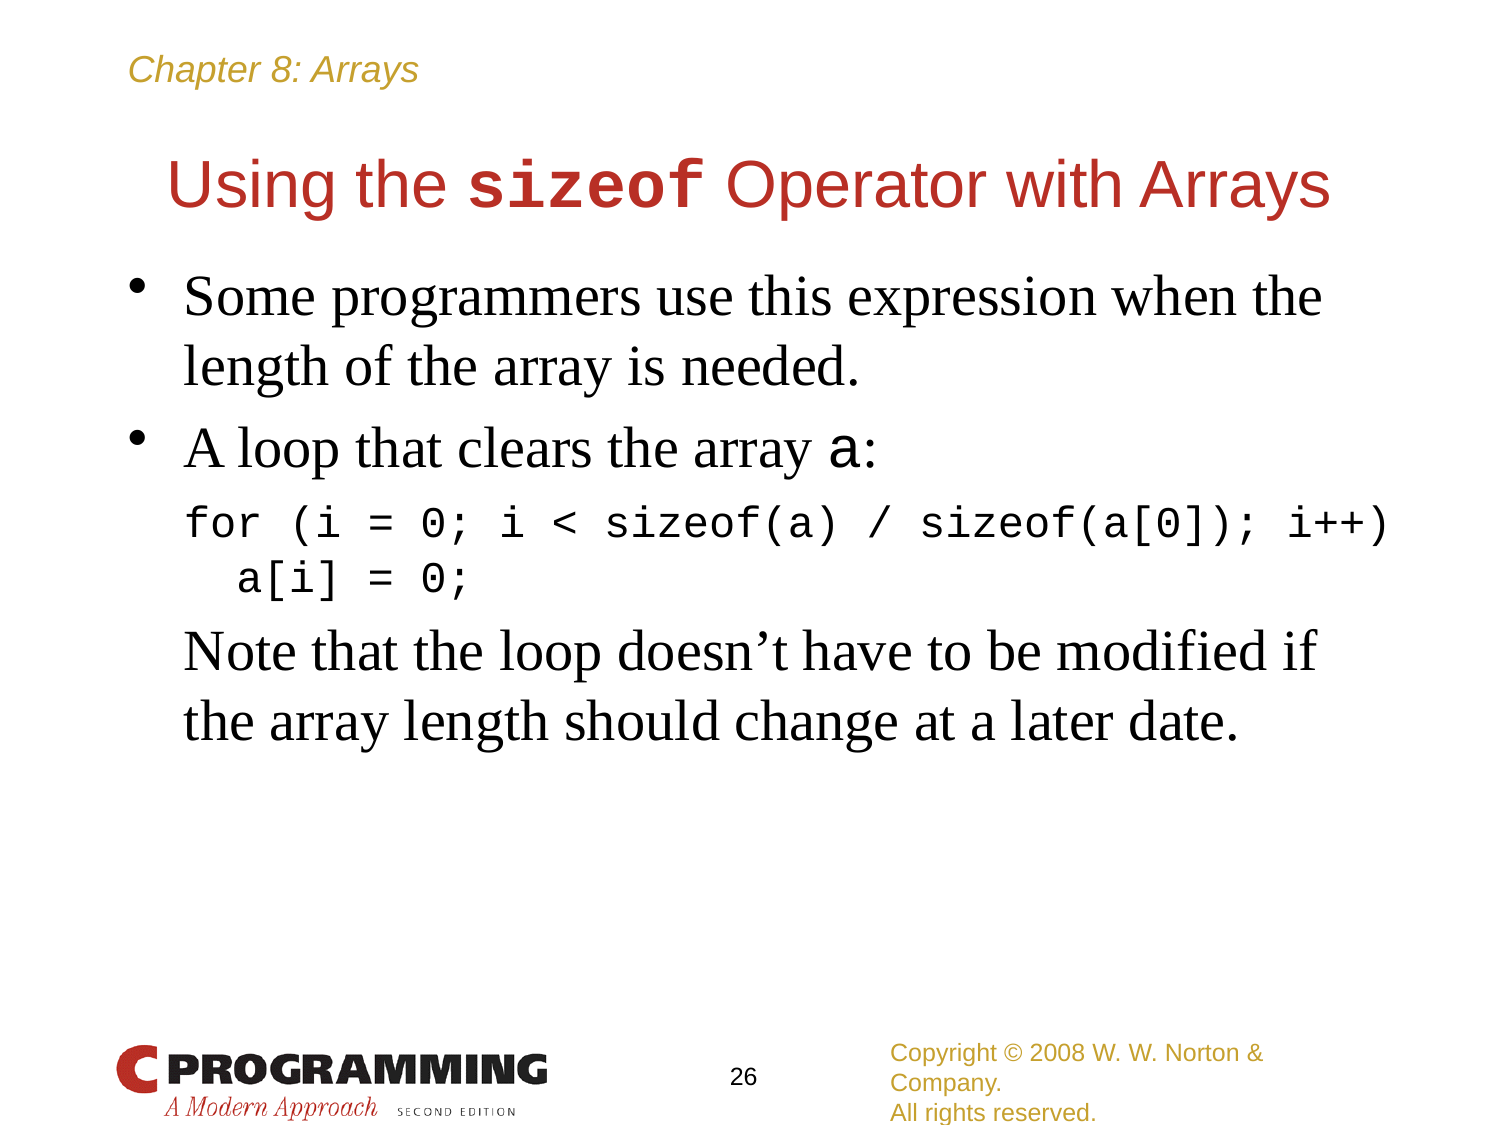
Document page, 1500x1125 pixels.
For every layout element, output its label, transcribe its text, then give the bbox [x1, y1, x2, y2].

title Using the sizeof Operator with Arrays [112, 125, 1388, 238]
slide_number 26 [687, 1049, 801, 1101]
list Some programmers use this expression when the length of the array is needed. A loop that clears the array a: for (i = 0; i < sizeof(a) / sizeof(a[0]); i++) a[i] = 0; Note that the loop doesn’t have to be modified if the array length should change at a later date. [112, 249, 1413, 1038]
footer Copyright © 2008 W. W. Norton & Company. All rights reserved. [874, 1043, 1388, 1119]
picture [112, 1041, 550, 1123]
